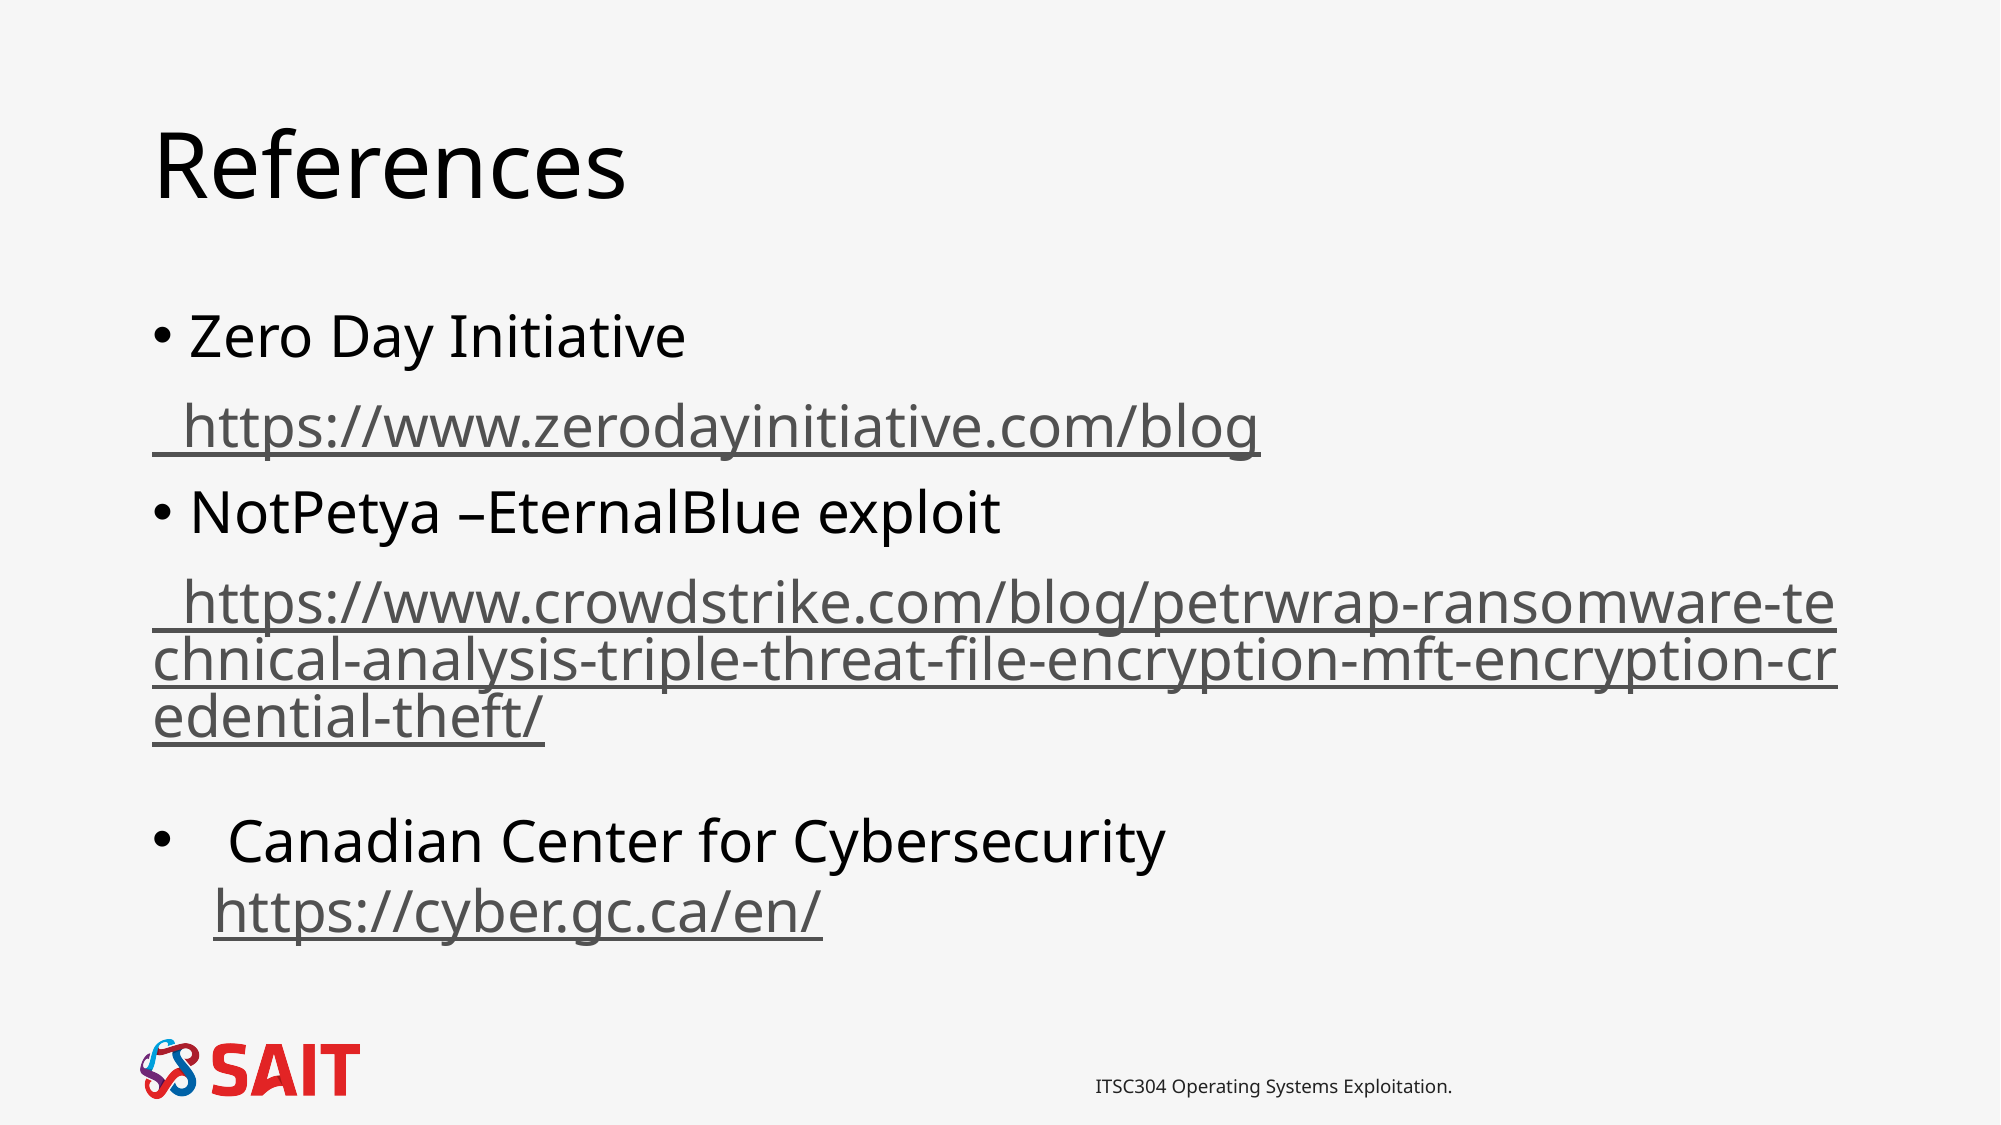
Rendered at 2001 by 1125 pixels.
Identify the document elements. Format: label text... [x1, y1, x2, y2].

footer ITSC304 Operating Systems Exploitation. [858, 1048, 1690, 1109]
list Zero Day Initiative https://www.zerodayinitiative.com/blog NotPetya –EternalBlue exploit https://www.crowdstrike.com/blog/petrwrap-ransomware-technical-analysis-triple-threat-file-encryption-mft-encryption-credential-theft/ [137, 299, 1863, 1014]
text_box Canadian Center for Cybersecurity https://cyber.gc.ca/en/ [137, 796, 1657, 1031]
picture [114, 1013, 386, 1125]
title References [137, 59, 1863, 278]
